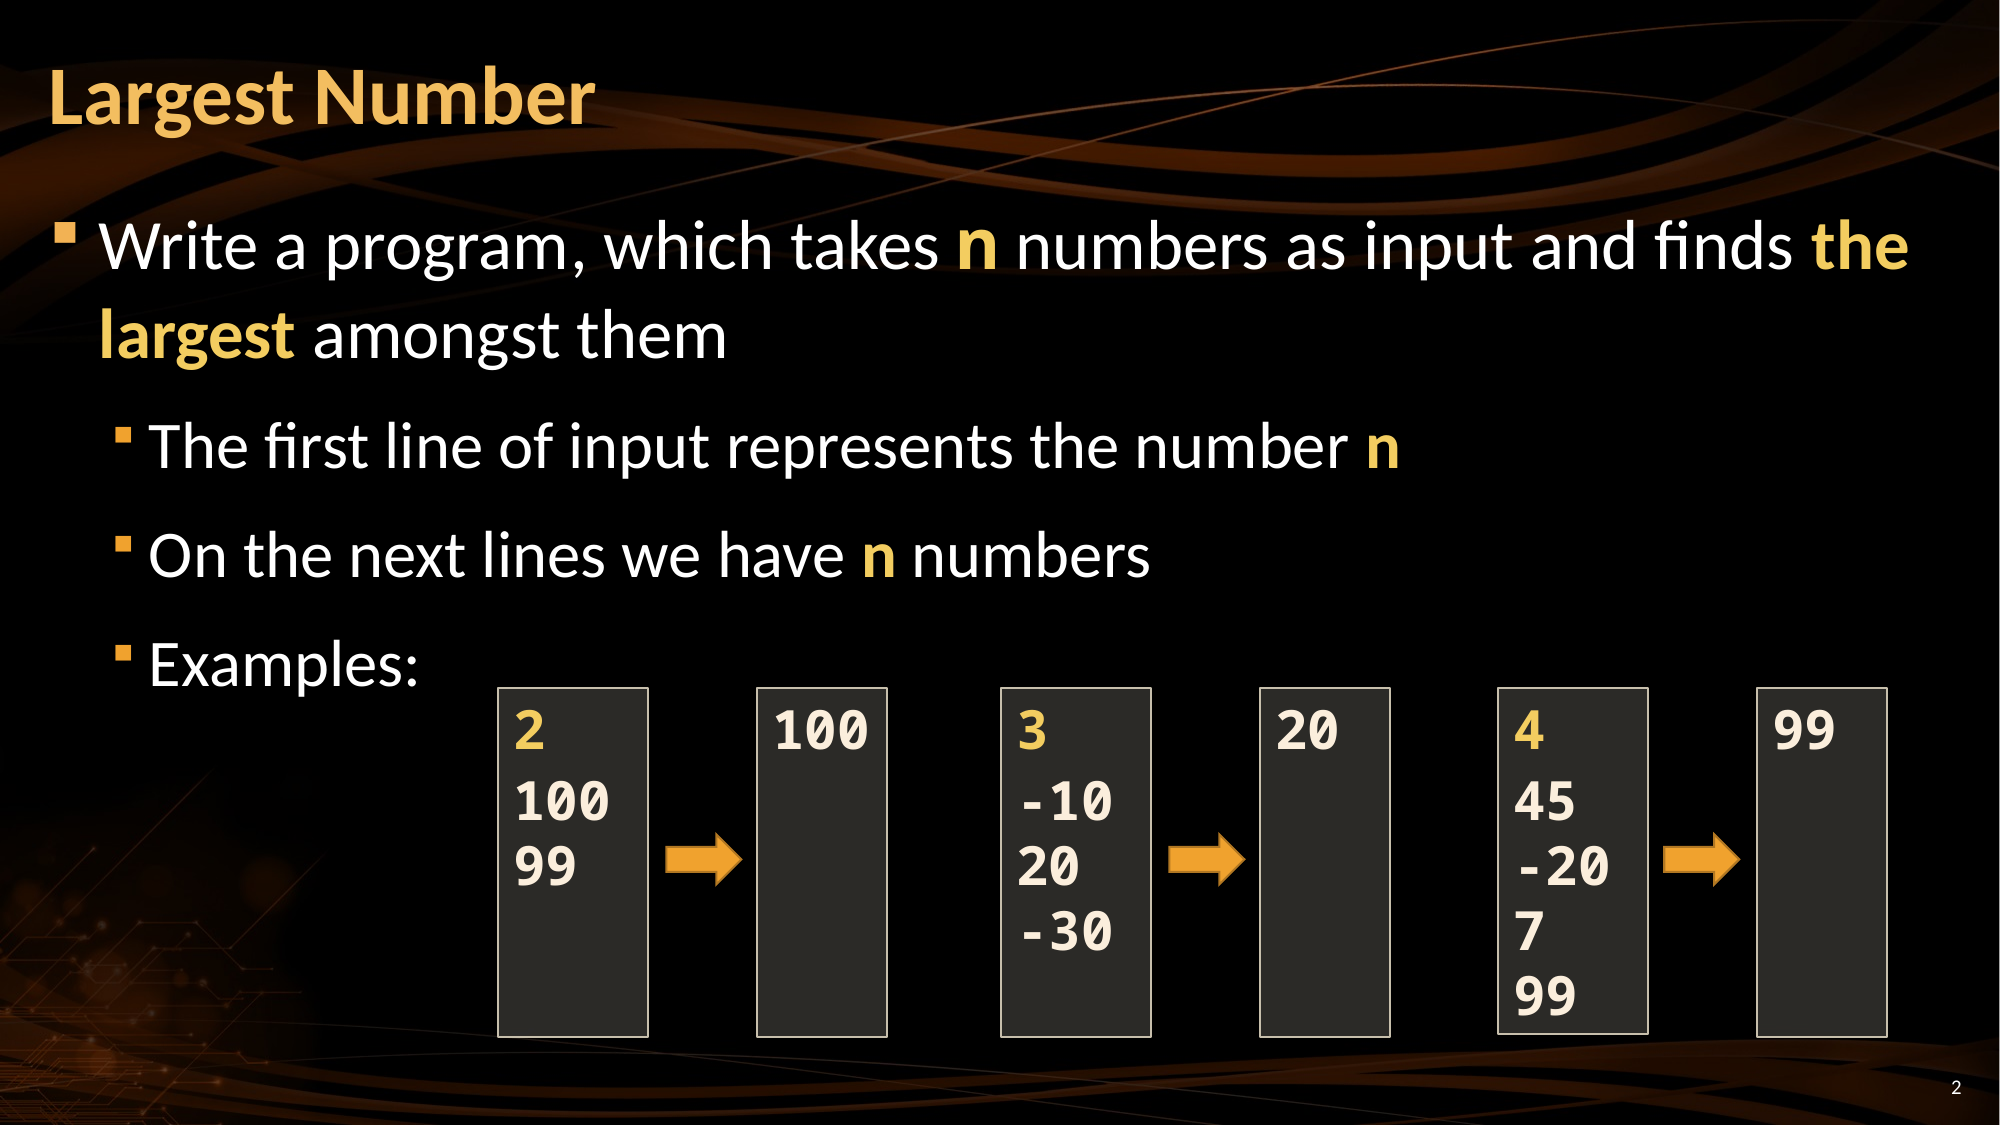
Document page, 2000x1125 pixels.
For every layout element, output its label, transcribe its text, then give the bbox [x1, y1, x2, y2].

text_box [1663, 831, 1741, 887]
list Write a program, which takes n numbers as input and finds the largest amongst them The first line of input represents the number n On the next lines we have n numbers Examples: [31, 188, 1968, 1103]
text_box 4 45 -20 7 99 [1498, 687, 1649, 1034]
text_box 99 [1757, 687, 1888, 1038]
title Largest Number [30, 6, 1602, 189]
text_box 100 [757, 687, 888, 1037]
text_box [665, 831, 743, 887]
text_box [1168, 831, 1246, 887]
text_box 20 [1260, 687, 1391, 1037]
text_box 3 -10 20 -30 [1001, 687, 1152, 1037]
text_box 2 100 99 [498, 687, 649, 1037]
picture [0, 0, 2000, 1125]
